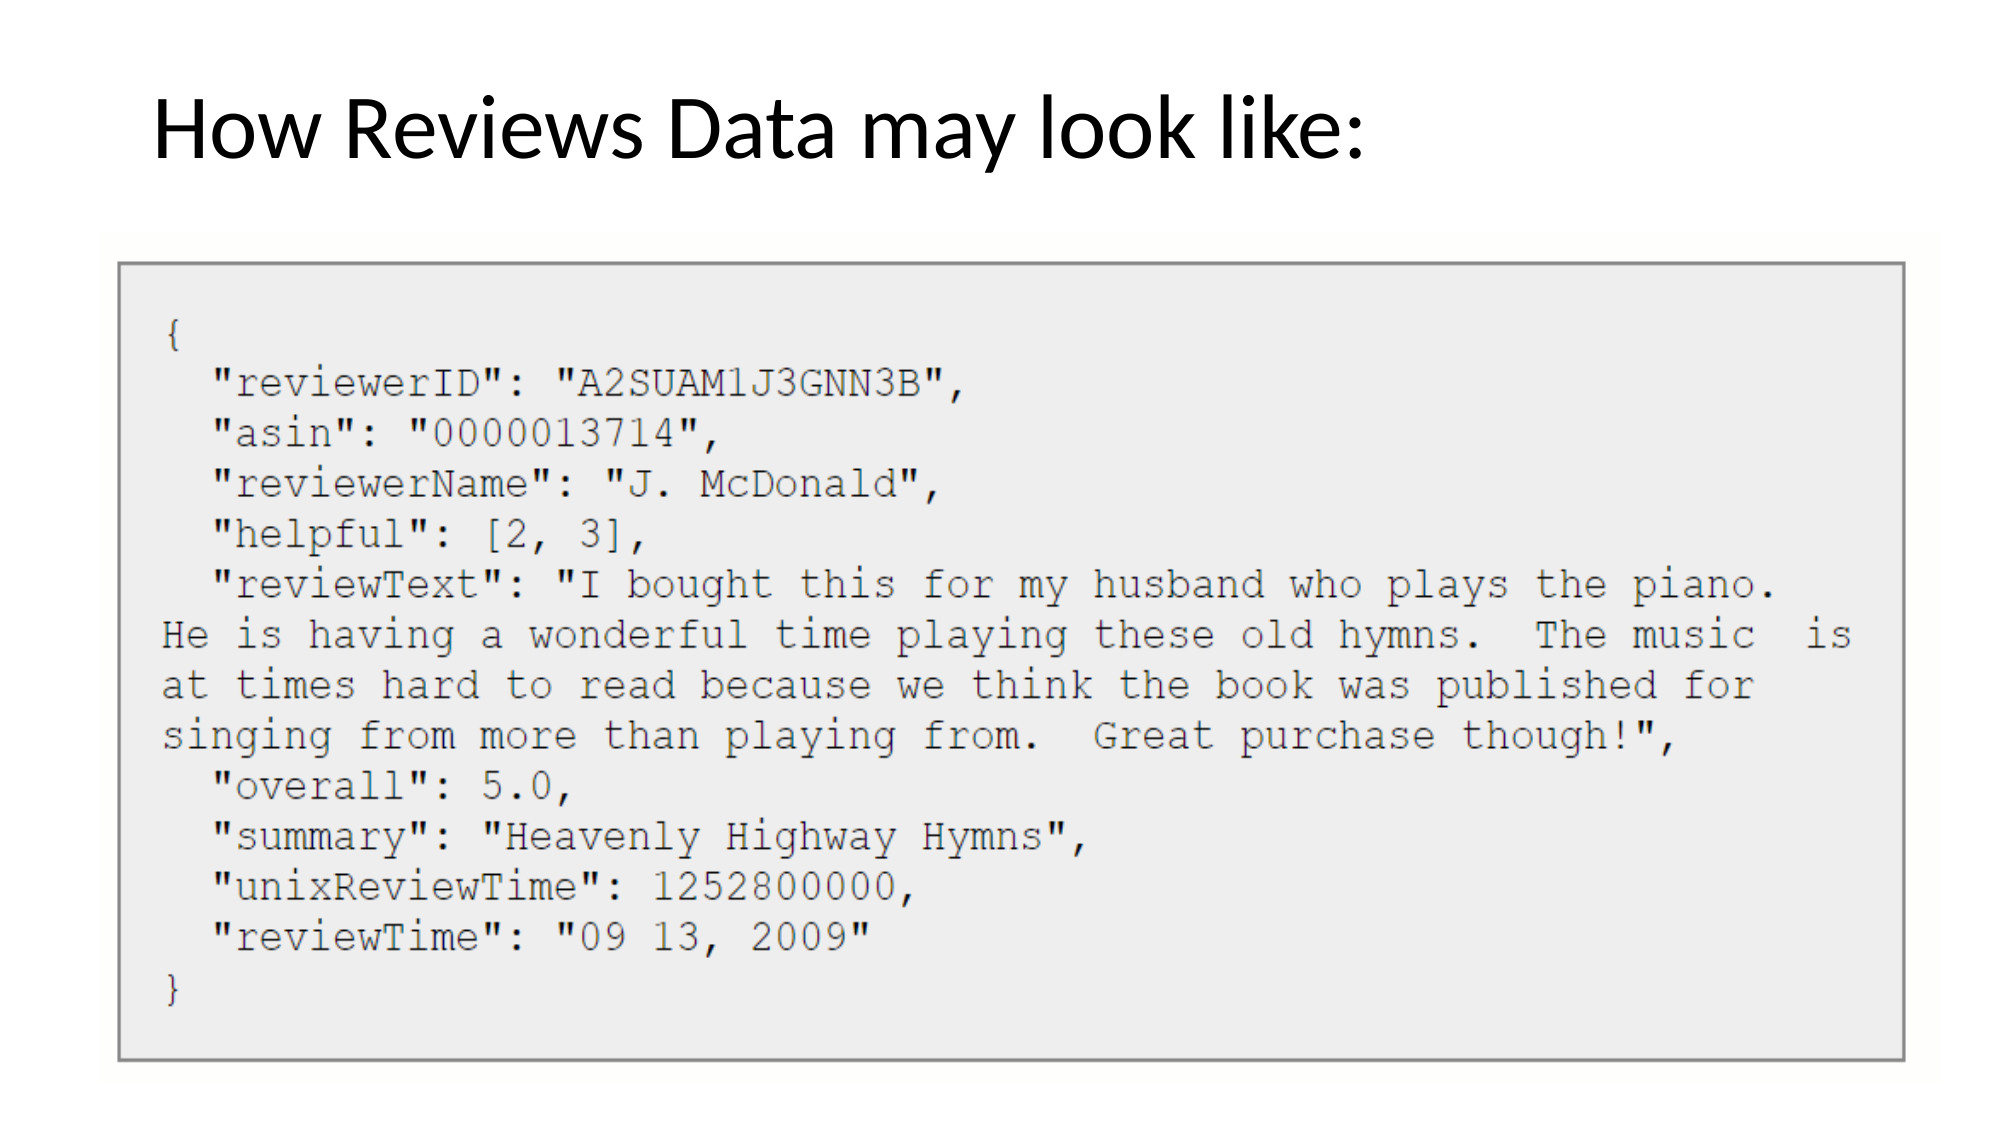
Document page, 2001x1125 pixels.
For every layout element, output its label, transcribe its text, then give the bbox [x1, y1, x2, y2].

picture [98, 232, 1941, 1083]
title How Reviews Data may look like: [137, 59, 1863, 198]
